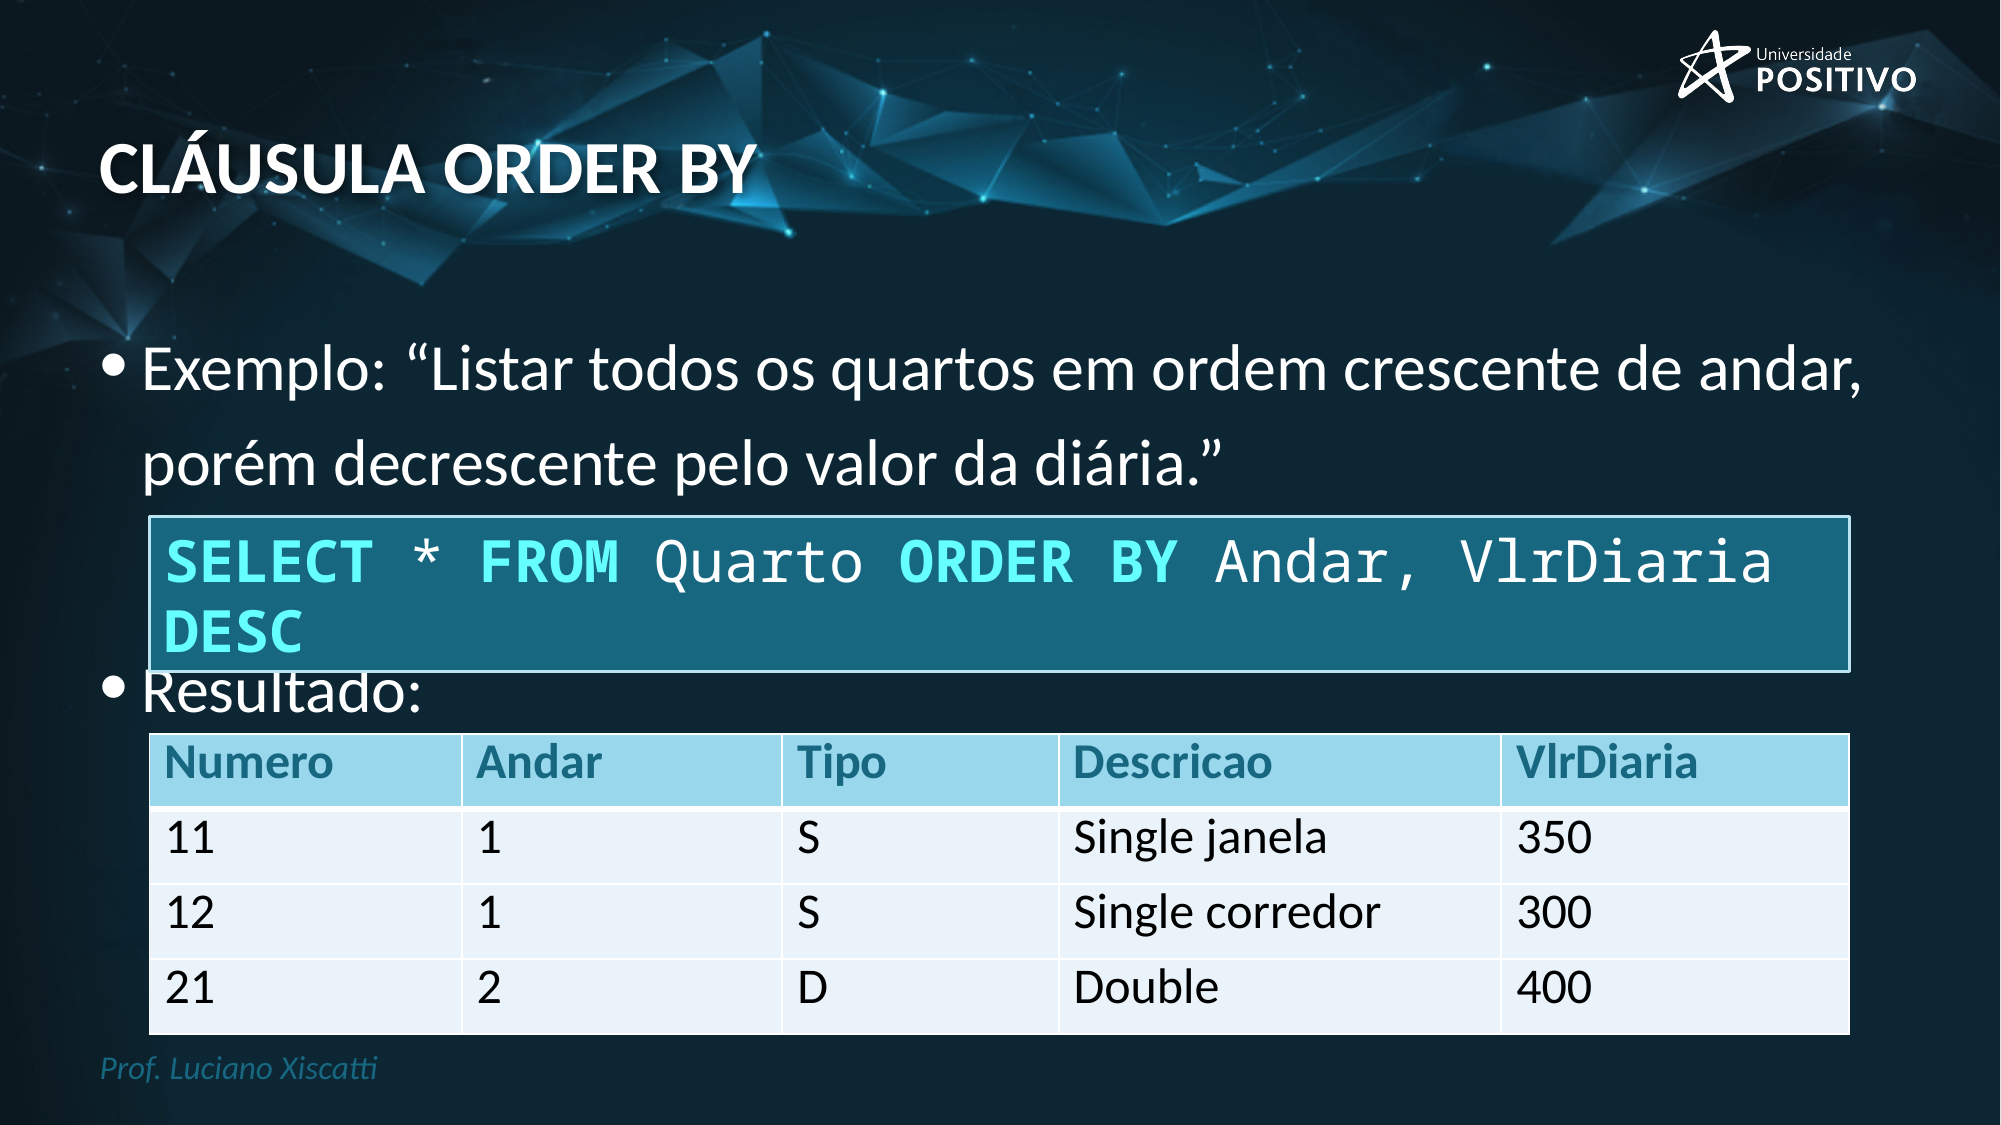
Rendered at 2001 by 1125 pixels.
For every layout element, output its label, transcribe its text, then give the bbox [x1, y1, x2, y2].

title cláusula order by [84, 57, 1916, 281]
table_cell S [783, 812, 1058, 883]
table_cell Single corredor [1060, 885, 1500, 958]
table_cell 350 [1502, 812, 1848, 883]
table_cell Single janela [1060, 812, 1500, 883]
table_cell S [783, 885, 1058, 958]
table_cell 11 [150, 812, 461, 883]
table_header Tipo [783, 735, 1058, 806]
table_cell 300 [1502, 885, 1848, 958]
table_cell 1 [463, 885, 781, 958]
table_header Descricao [1060, 735, 1500, 806]
table_header Andar [463, 735, 781, 806]
table_cell D [783, 960, 1058, 1033]
table_cell 400 [1502, 960, 1848, 1033]
list Exemplo: “Listar todos os quartos em ordem crescente de andar, porém decrescente pelo valor da diária.” Resultado: [84, 301, 1916, 734]
table_cell 12 [150, 885, 461, 958]
table_header VlrDiaria [1502, 735, 1848, 806]
table_cell 21 [150, 960, 461, 1033]
table_header Numero [150, 735, 461, 806]
text_box SELECT * FROM Quarto ORDER BY Andar, VlrDiaria DESC [149, 516, 1850, 672]
table_cell 1 [463, 812, 781, 883]
table_cell 2 [463, 960, 781, 1033]
table_cell Double [1060, 960, 1500, 1033]
picture [0, 0, 2001, 1125]
